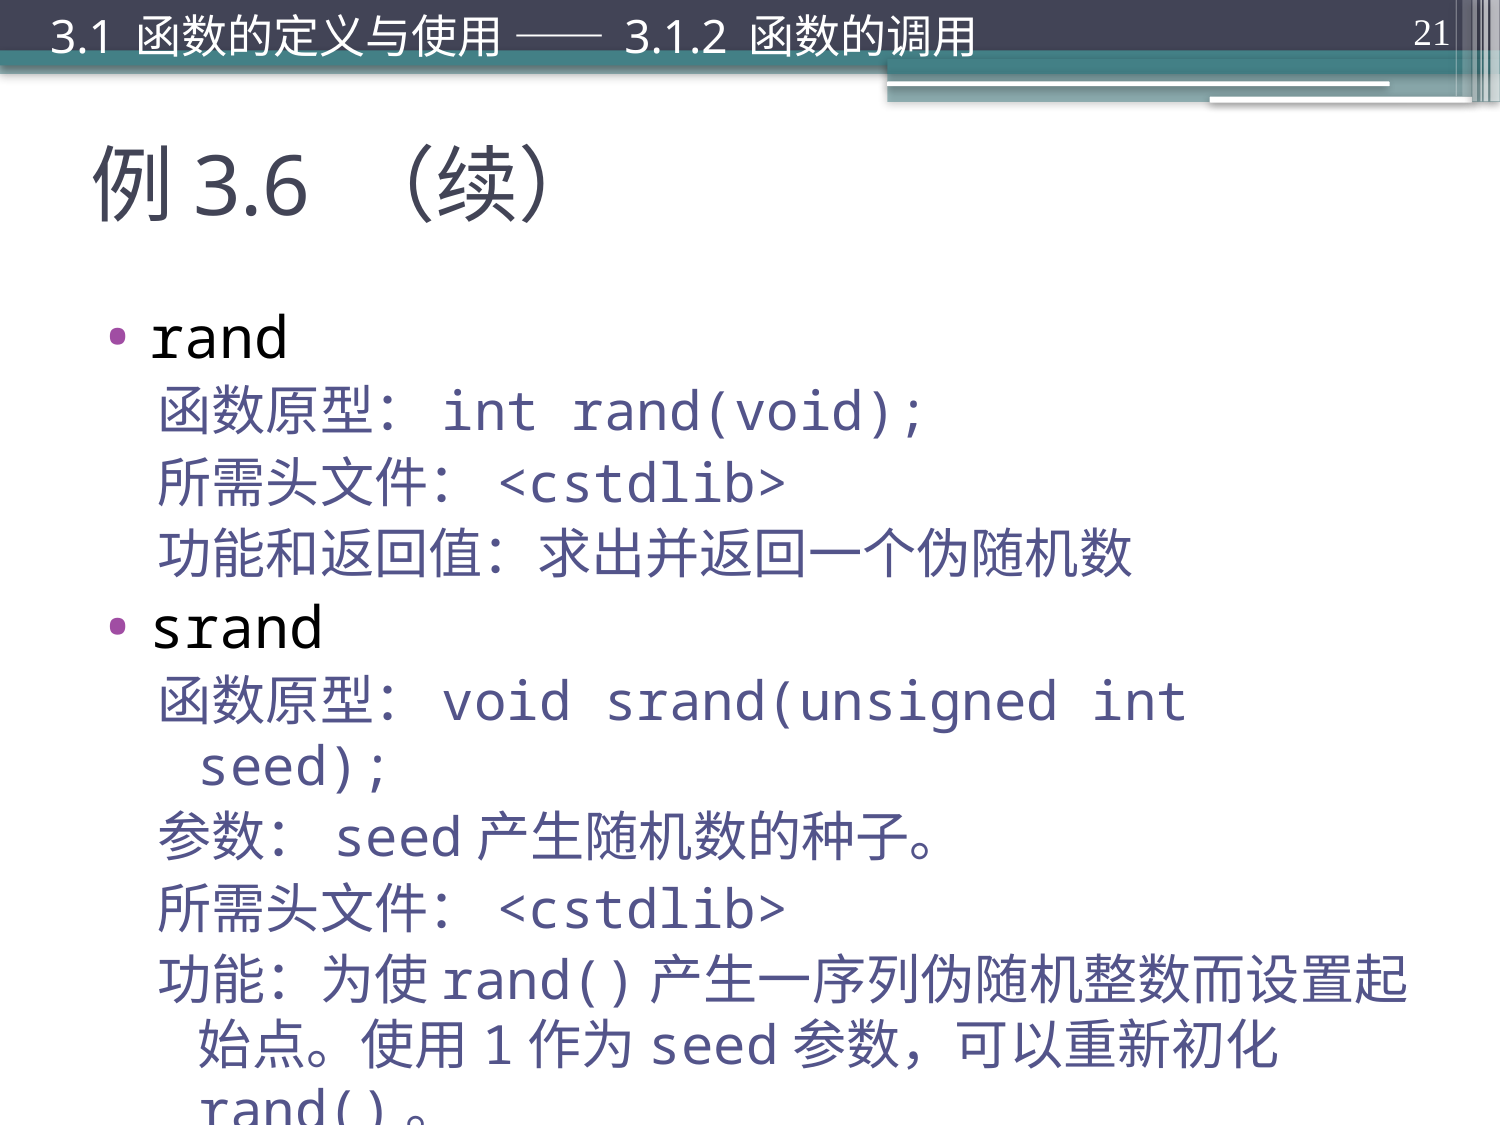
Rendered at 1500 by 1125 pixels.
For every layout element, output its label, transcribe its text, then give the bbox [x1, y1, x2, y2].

title 例3.6 （续） [75, 94, 1425, 270]
text_box 3.1 函数的定义与使用 —— 3.1.2 函数的调用 [35, 0, 1360, 71]
slide_number 21 [1360, 0, 1466, 61]
list rand 函数原型：int rand(void); 所需头文件：<cstdlib> 功能和返回值：求出并返回一个伪随机数 srand 函数原型：void srand(unsigned int seed); 参数：seed产生随机数的种子。 所需头文件：<cstdlib> 功能：为使rand()产生一序列伪随机整数而设置起始点。使用1作为seed参数，可以重新初化rand()。 [75, 292, 1425, 1079]
